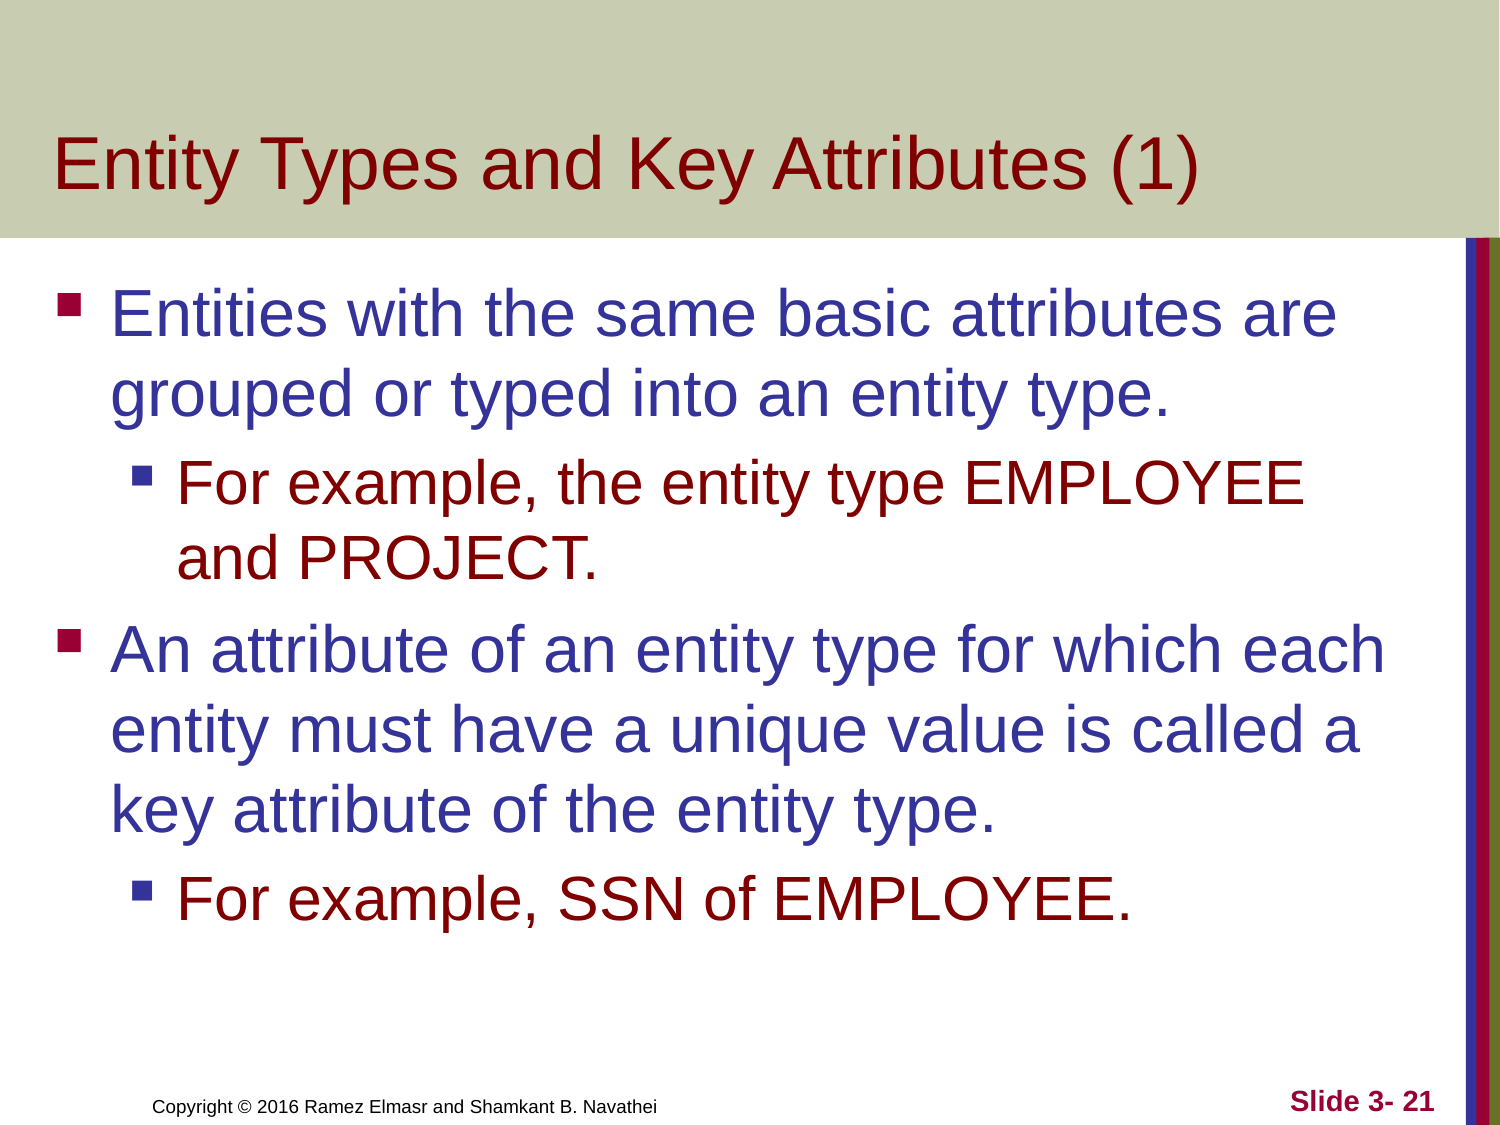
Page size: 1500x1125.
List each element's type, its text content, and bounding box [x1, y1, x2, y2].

slide_number Slide 3- [1137, 1049, 1451, 1125]
list Entities with the same basic attributes are grouped or typed into an entity type. For example, the entity type EMPLOYEE and PROJECT. An attribute of an entity type for which each entity must have a unique value is called a key attribute of the entity type. For example, SSN of EMPLOYEE. [39, 262, 1401, 1013]
title Entity Types and Key Attributes (1) [37, 49, 1317, 213]
